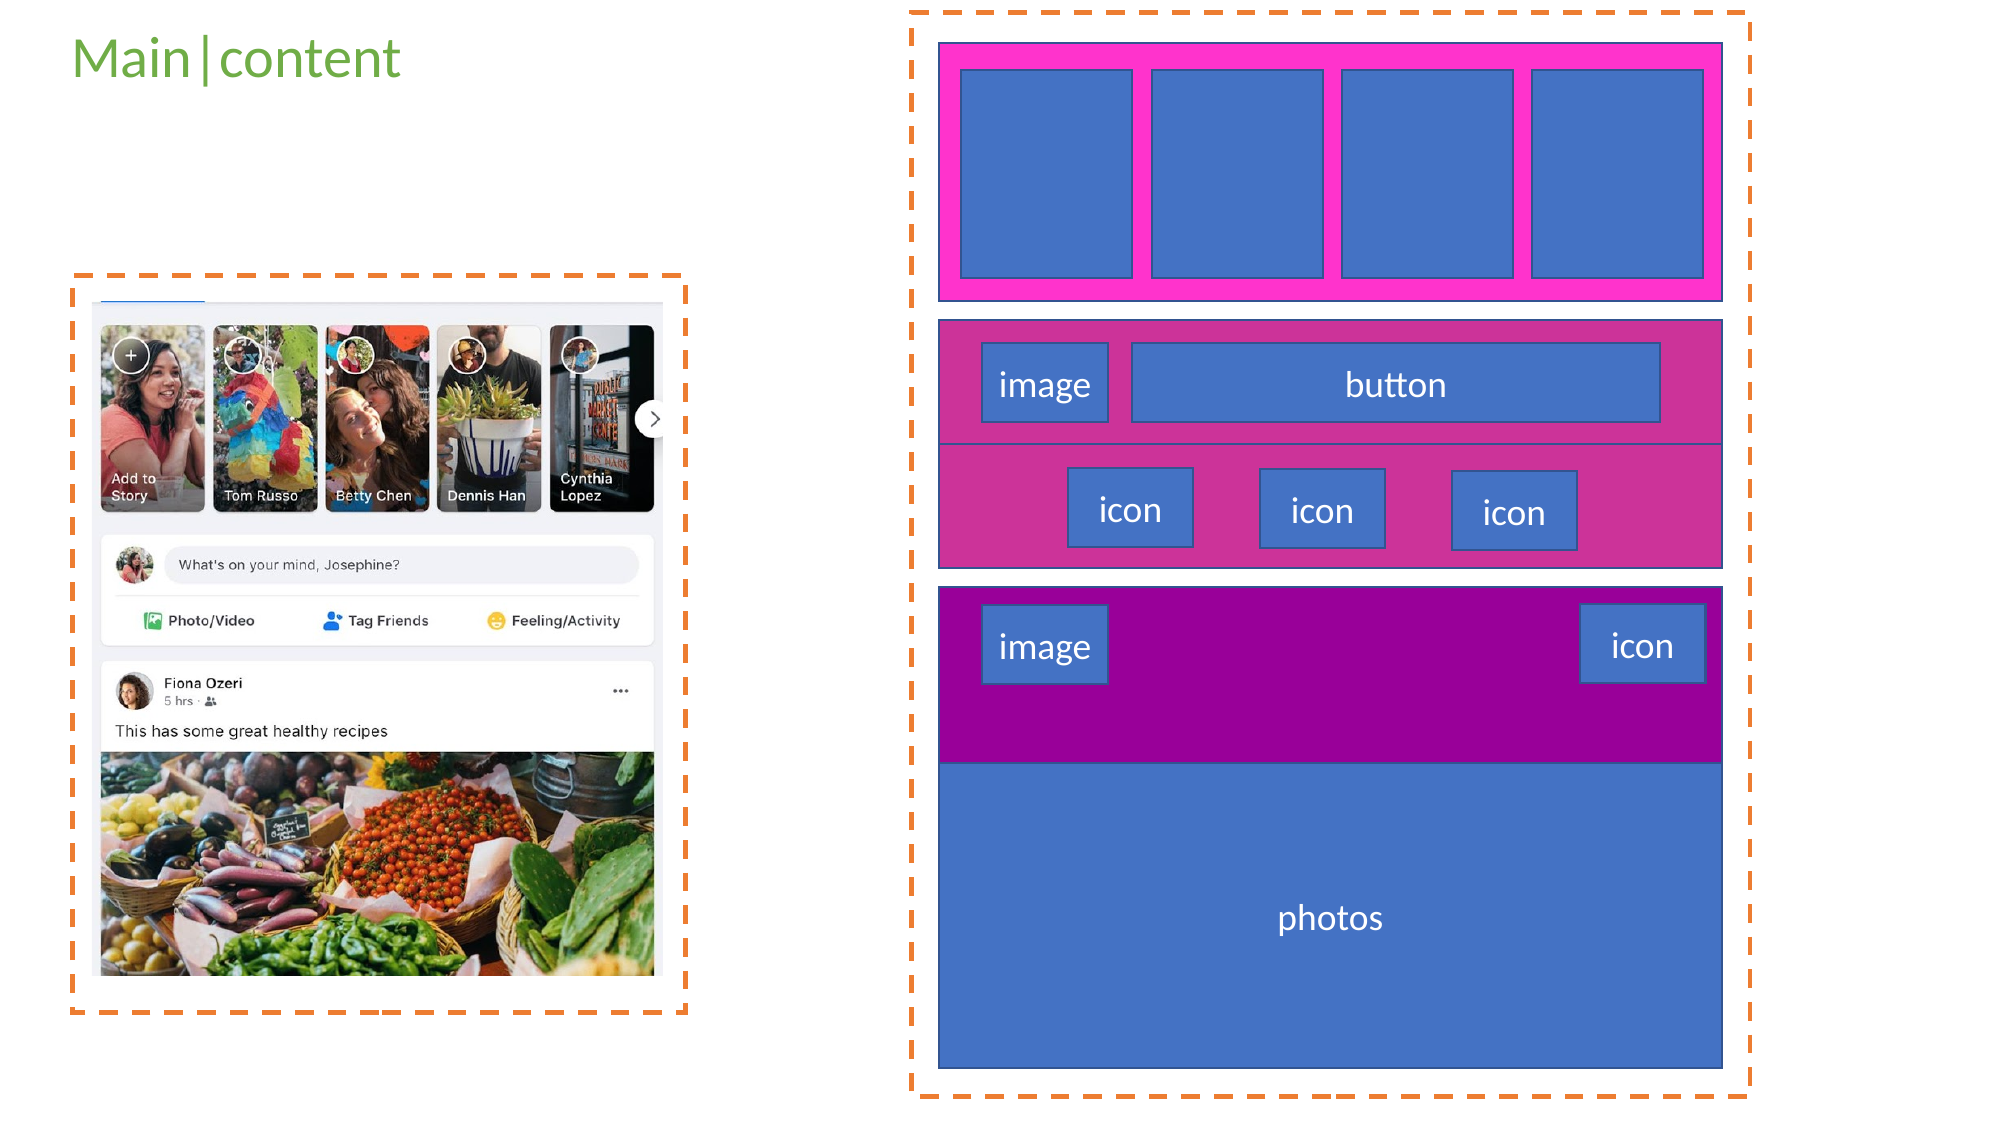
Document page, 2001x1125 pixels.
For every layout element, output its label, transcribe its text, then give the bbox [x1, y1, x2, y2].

picture [91, 301, 663, 976]
text_box Main|content [56, 11, 728, 97]
text_box [910, 12, 1751, 1098]
text_box [71, 275, 686, 1014]
text_box icon [1579, 603, 1707, 684]
